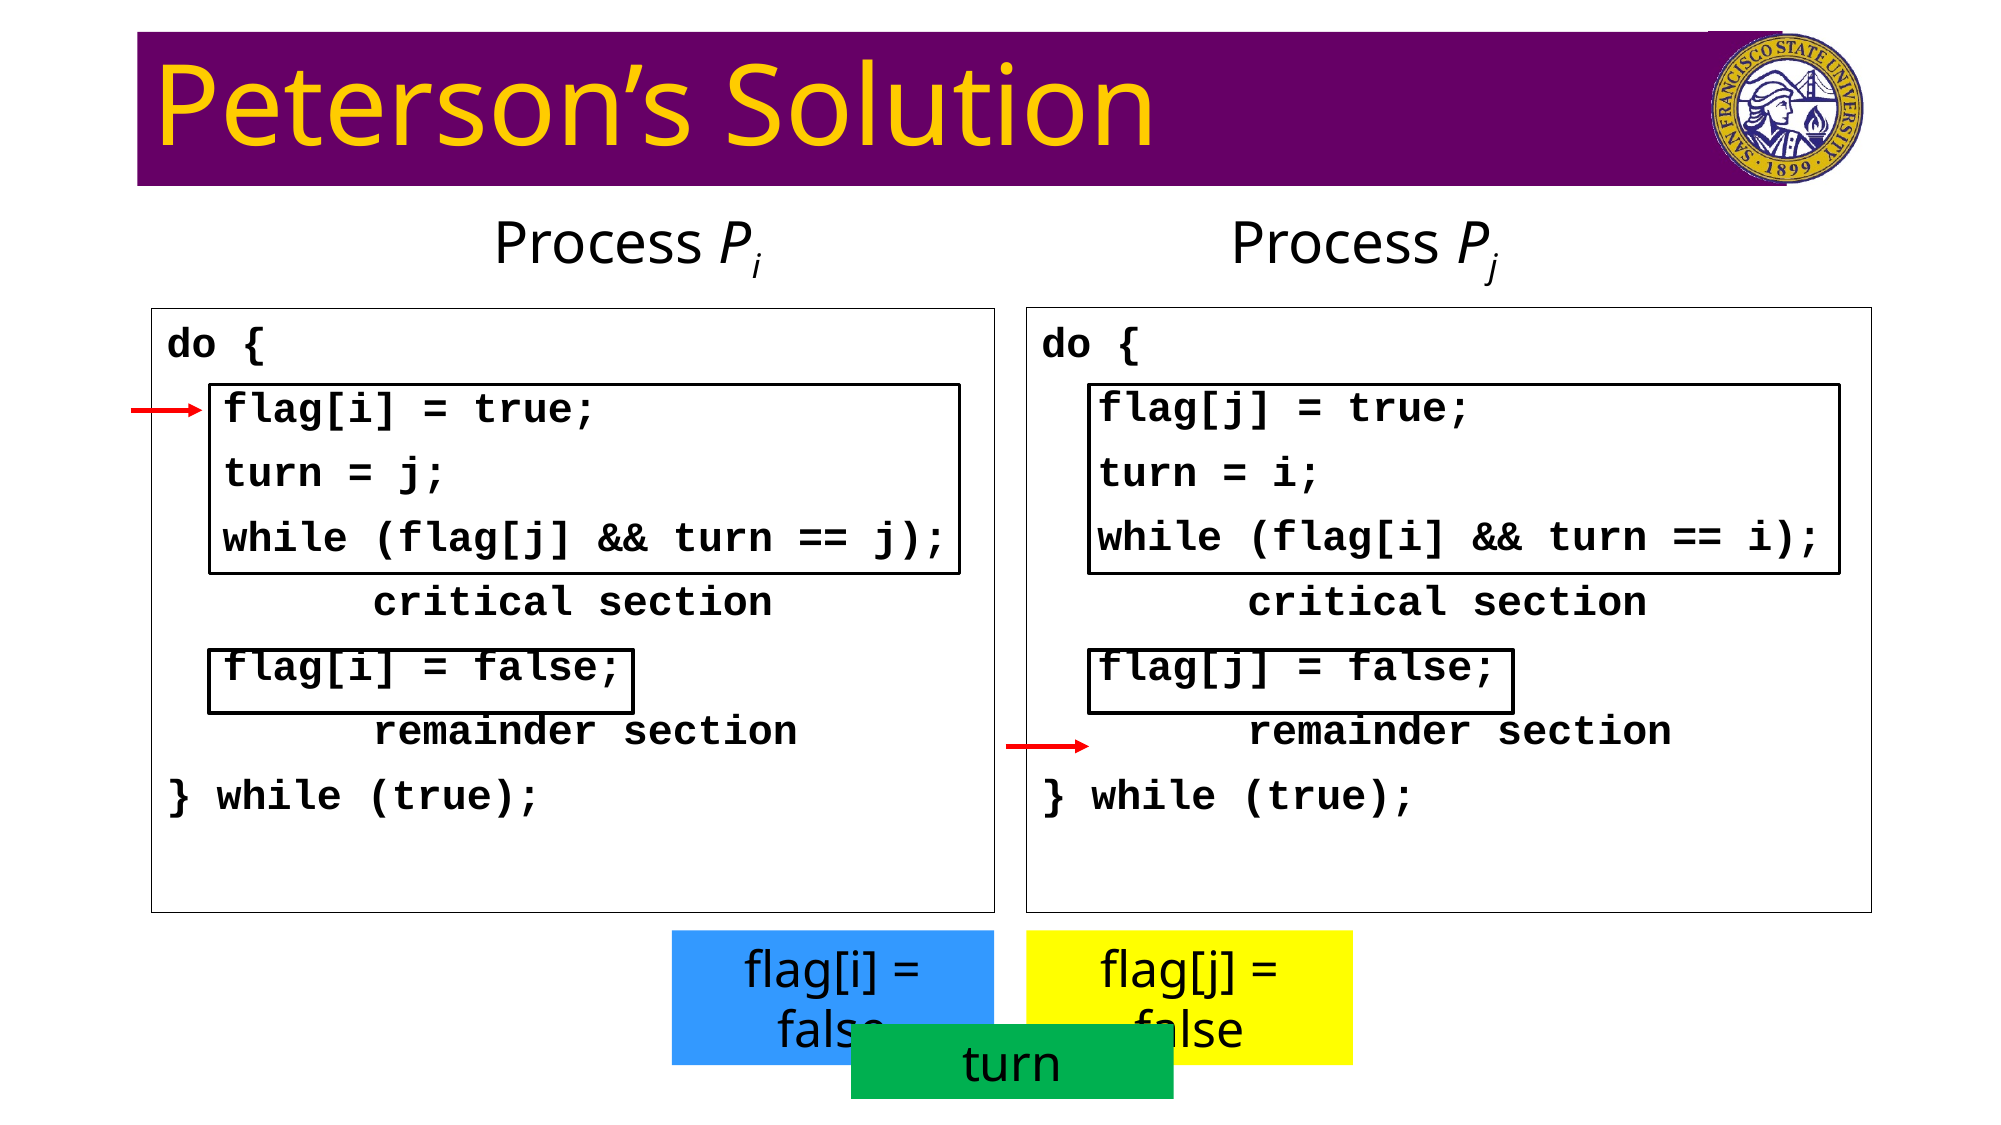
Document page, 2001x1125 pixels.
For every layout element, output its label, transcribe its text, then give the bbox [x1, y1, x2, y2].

text_box do { flag[i] = true; turn = j; while (flag[j] && turn == j); critical section flag[i] = false; remainder section } while (true); [151, 308, 995, 913]
text_box Process Pi [352, 198, 903, 293]
picture [1711, 31, 1865, 186]
text_box turn [851, 1024, 1174, 1099]
text_box flag[j] = false [1026, 930, 1353, 1066]
text_box flag[i] = false [671, 930, 995, 1066]
text_box do { flag[j] = true; turn = i; while (flag[i] && turn == i); critical section flag[j] = false; remainder section } while (true); [1026, 307, 1872, 913]
title Peterson’s Solution [137, 31, 1711, 186]
text_box Process Pj [1089, 197, 1640, 293]
